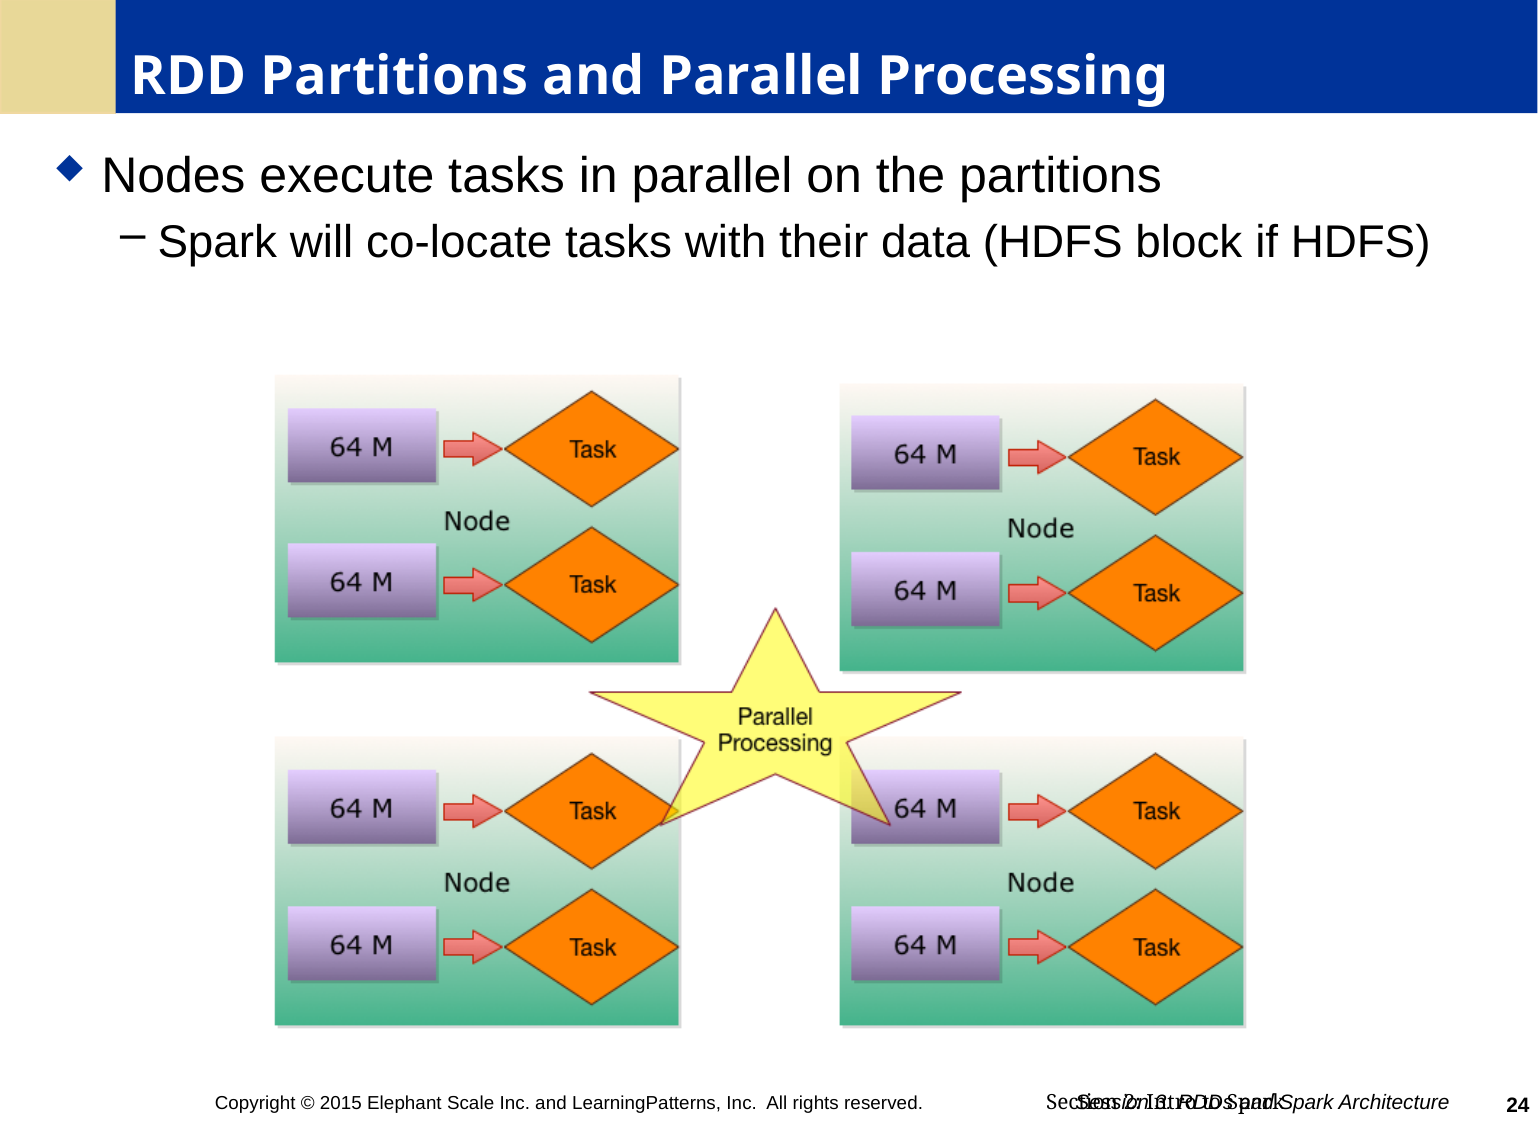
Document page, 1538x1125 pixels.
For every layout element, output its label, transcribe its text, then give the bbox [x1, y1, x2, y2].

title RDD Partitions and Parallel Processing [115, 0, 1538, 114]
text_box Session 3: RDDs and Spark Architecture [1068, 1088, 1457, 1124]
slide_number 24 [1439, 1079, 1530, 1117]
list Nodes execute tasks in parallel on the partitions Spark will co-locate tasks with their data (HDFS block if HDFS) [38, 134, 1500, 313]
picture [0, 0, 115, 114]
picture [141, 362, 1382, 1043]
footer Copyright © 2015 Elephant Scale Inc. and LearningPatterns, Inc. All rights reserved. [206, 1084, 932, 1114]
